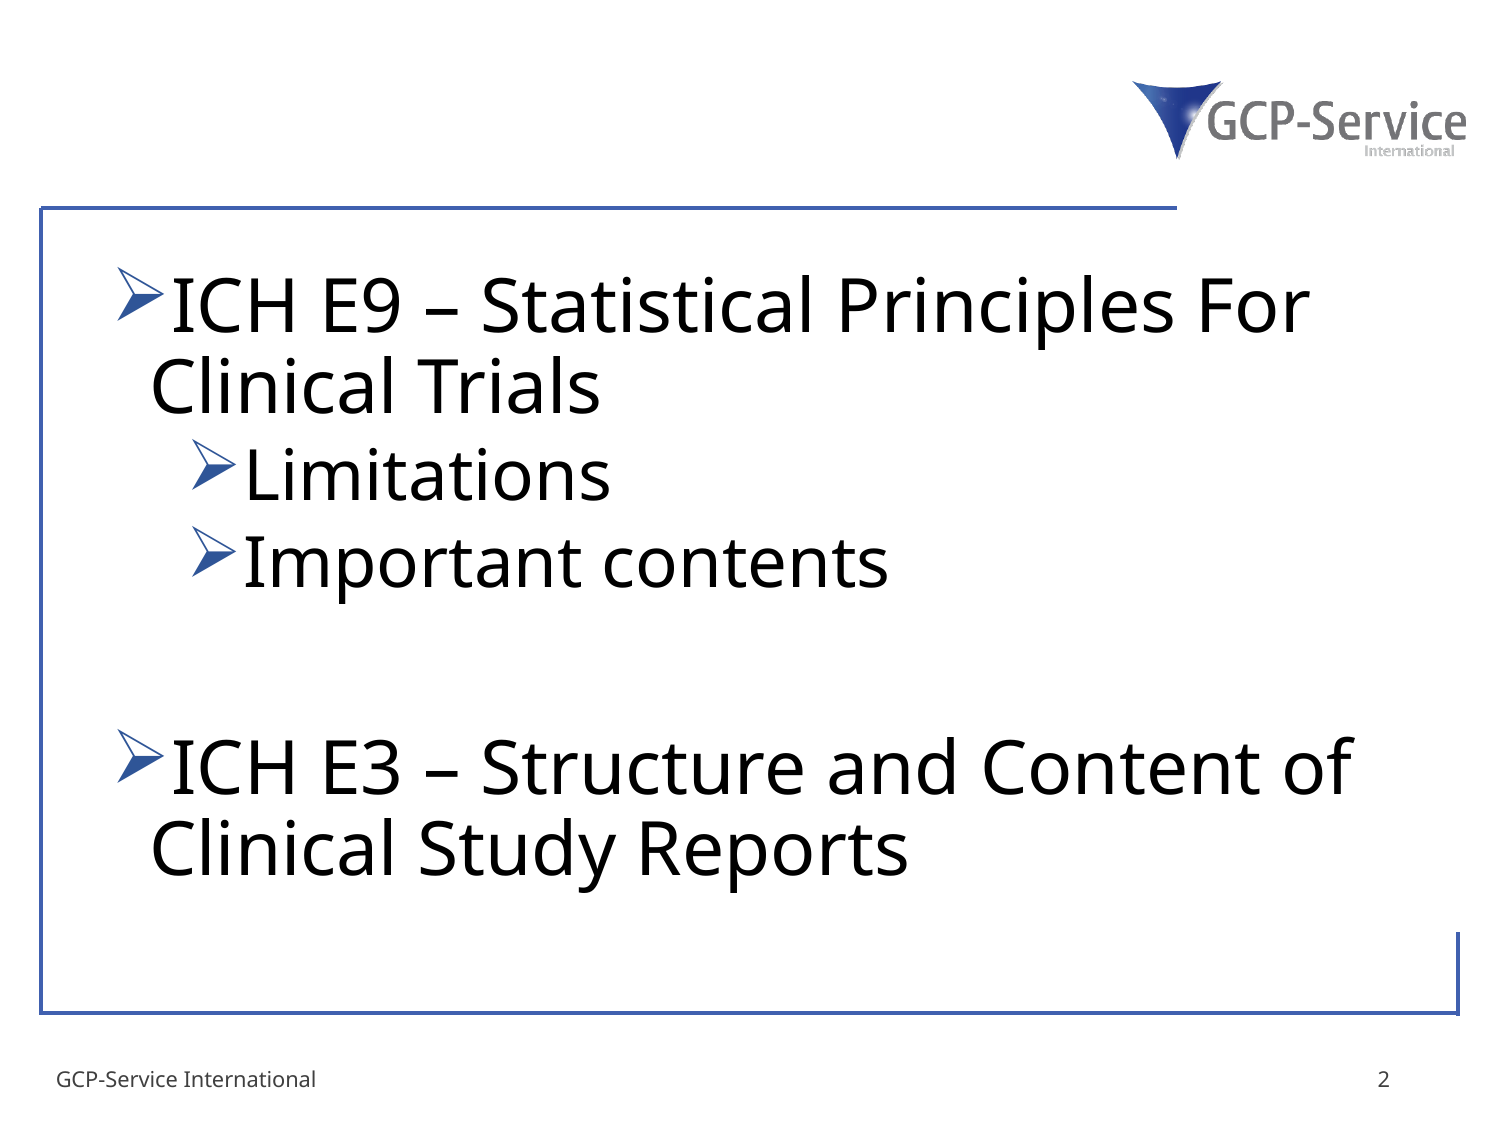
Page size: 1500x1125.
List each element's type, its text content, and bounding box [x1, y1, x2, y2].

list ICH E9 – Statistical Principles For Clinical Trials Limitations Important contents ICH E3 – Structure and Content of Clinical Study Reports [96, 260, 1391, 987]
picture [1132, 81, 1466, 160]
footer GCP-Service International [40, 1050, 549, 1111]
slide_number 2 [1067, 1050, 1405, 1111]
